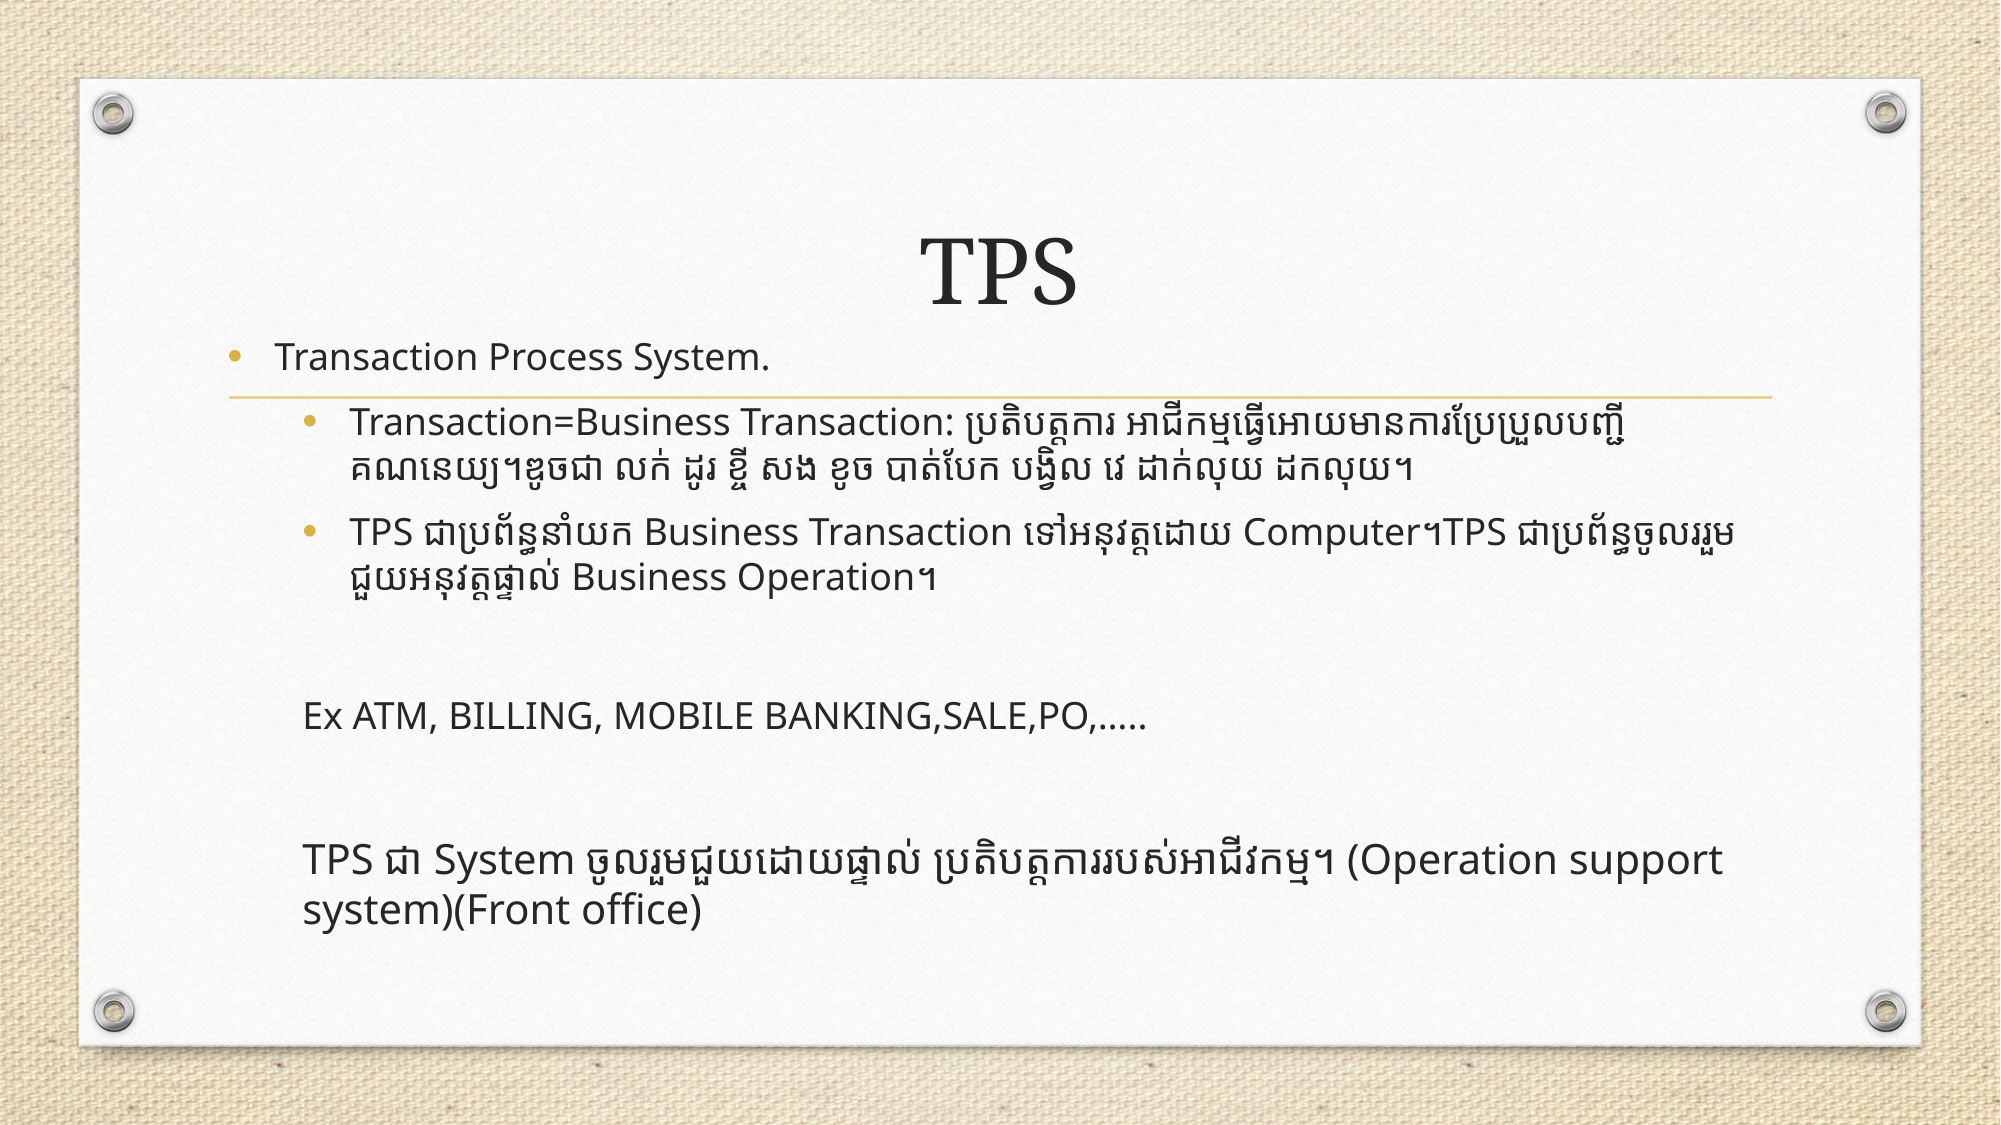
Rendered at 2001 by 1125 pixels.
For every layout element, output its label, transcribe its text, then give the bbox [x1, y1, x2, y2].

title TPS [212, 161, 1788, 325]
list Transaction Process System. Transaction=Business Transaction: ប្រតិបត្តការ អាជីកម្មធ្វើអោយមានការប្រែប្រួលបញ្ជីគណនេយ្យ។​ឌូចជា លក់ ដូរ ខ្ចី សង ខូច បាត់បែក បង្វិល វេ ដាក់លុយ​ ដកលុយ។ TPS ជាប្រព័ន្ធនាំយក Business Transaction ទៅអនុវត្តដោយ Computer។​TPS ជាប្រព័ន្ធចូលររួម ជួយអនុវត្តផ្ទាល់ Business Operation។​ Ex ATM, BILLING, MOBILE BANKING,SALE,PO,….. TPS ជា System ចូលរួមជួយដោយផ្ទាល់ ប្រតិបត្តការ​របស់អាជីវកម្ម។​ (Operation support system)(Front office) [212, 325, 1788, 964]
picture [0, 0, 2001, 1125]
